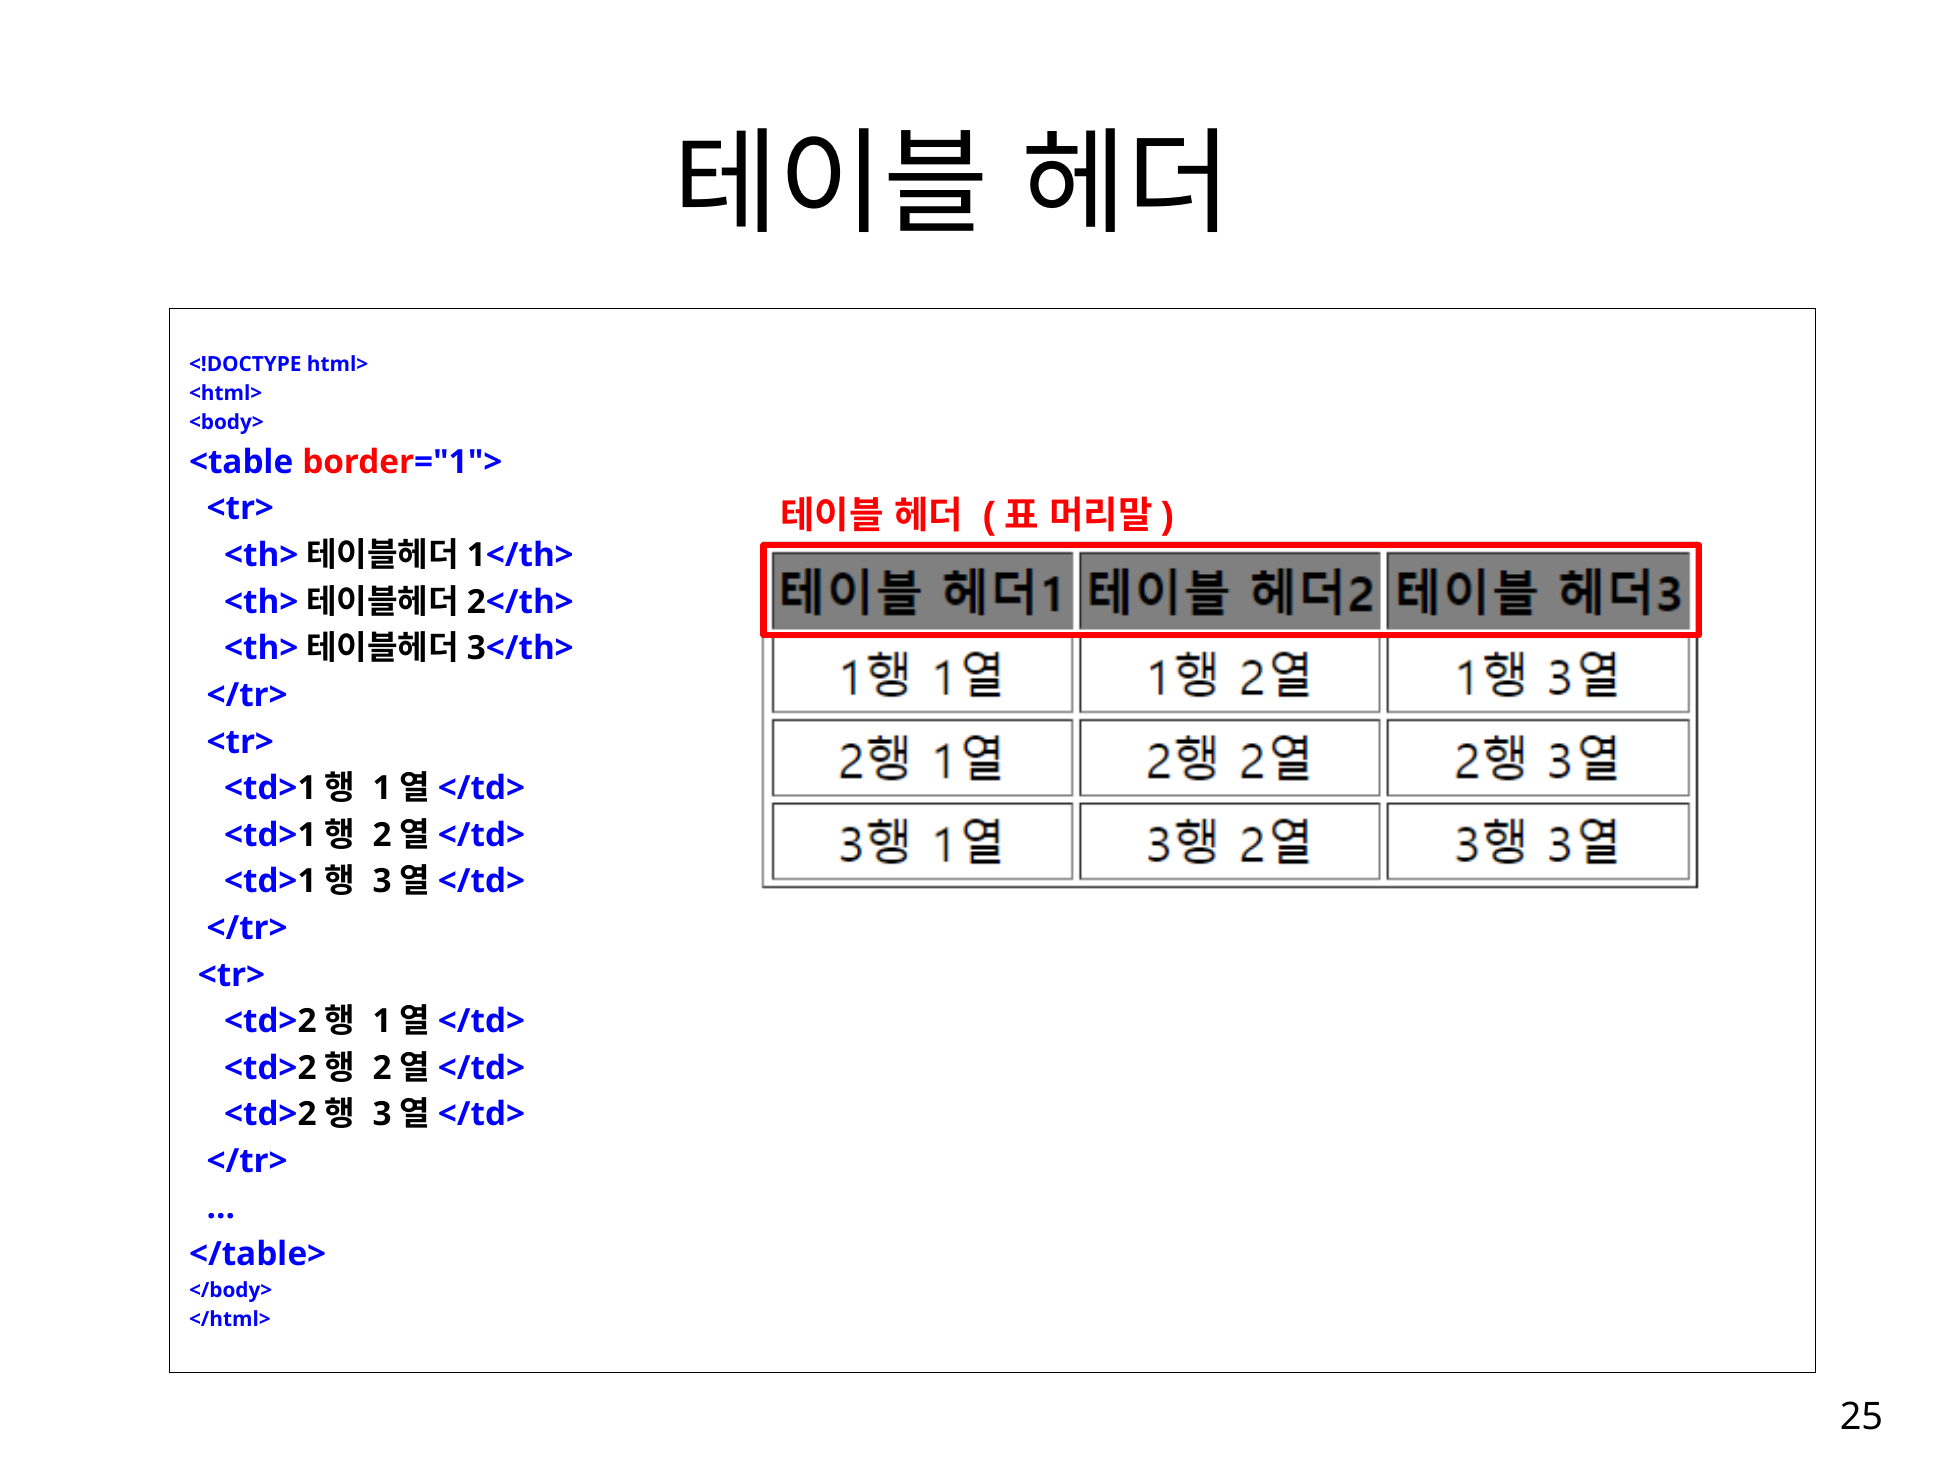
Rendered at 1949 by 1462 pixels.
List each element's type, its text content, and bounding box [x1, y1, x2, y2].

slide_number 27 [1496, 1372, 1899, 1462]
text_box <!DOCTYPE html> <html> <body> <table border="1"> <tr> <th>테이블헤더1</th> <th>테이블헤더2</th> <th>테이블헤더3</th> </tr> <tr> <td>1행 1열</td> <td>1행 2열</td> <td>1행 3열</td> </tr> <tr> <td>2행 1열</td> <td>2행 2열</td> <td>2행 3열</td> </tr> … </table> </body> </html> [169, 308, 1816, 1373]
title 테이블 헤더 [156, 92, 1749, 255]
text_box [740, 483, 1725, 910]
